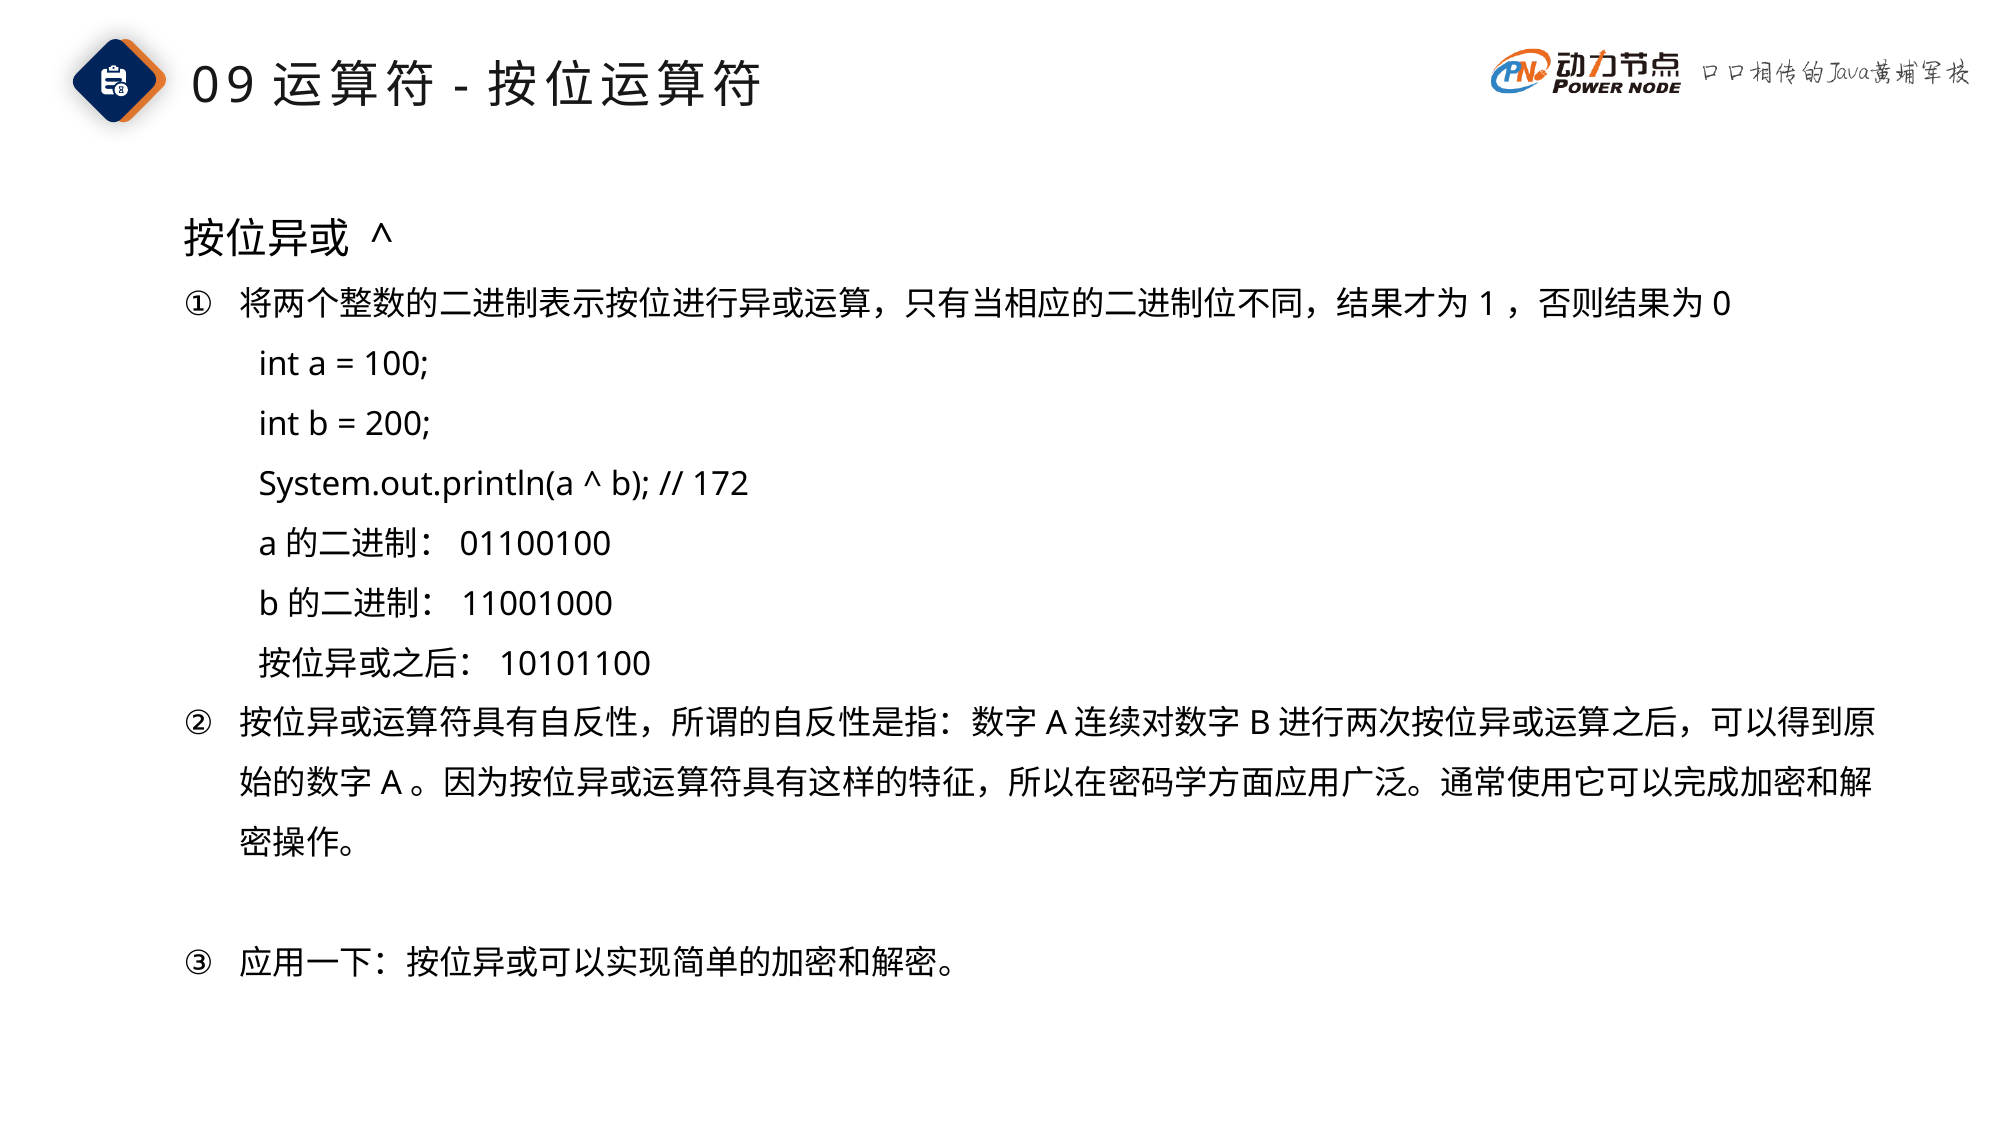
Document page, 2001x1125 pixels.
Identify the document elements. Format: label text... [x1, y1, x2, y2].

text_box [81, 48, 158, 113]
text_box 按位异或 ^ 将两个整数的二进制表示按位进行异或运算，只有当相应的二进制位不同，结果才为1，否则结果为0 int a = 100; int b = 200; System.out.println(a ^ b); // 172 a的二进制：01100100 b的二进制：11001000 按位异或之后：10101100 按位异或运算符具有自反性，所谓的自反性是指：数字A连续对数字B进行两次按位异或运算之后，可以得到原始的数字A。因为按位异或运算符具有这样的特征，所以在密码学方面应用广泛。通常使用它可以完成加密和解密操作。 应用一下：按位异或可以实现简单的加密和解密。 [183, 153, 1894, 1016]
picture [1450, 0, 2000, 154]
text_box 09运算符-按位运算符 [176, 45, 855, 120]
